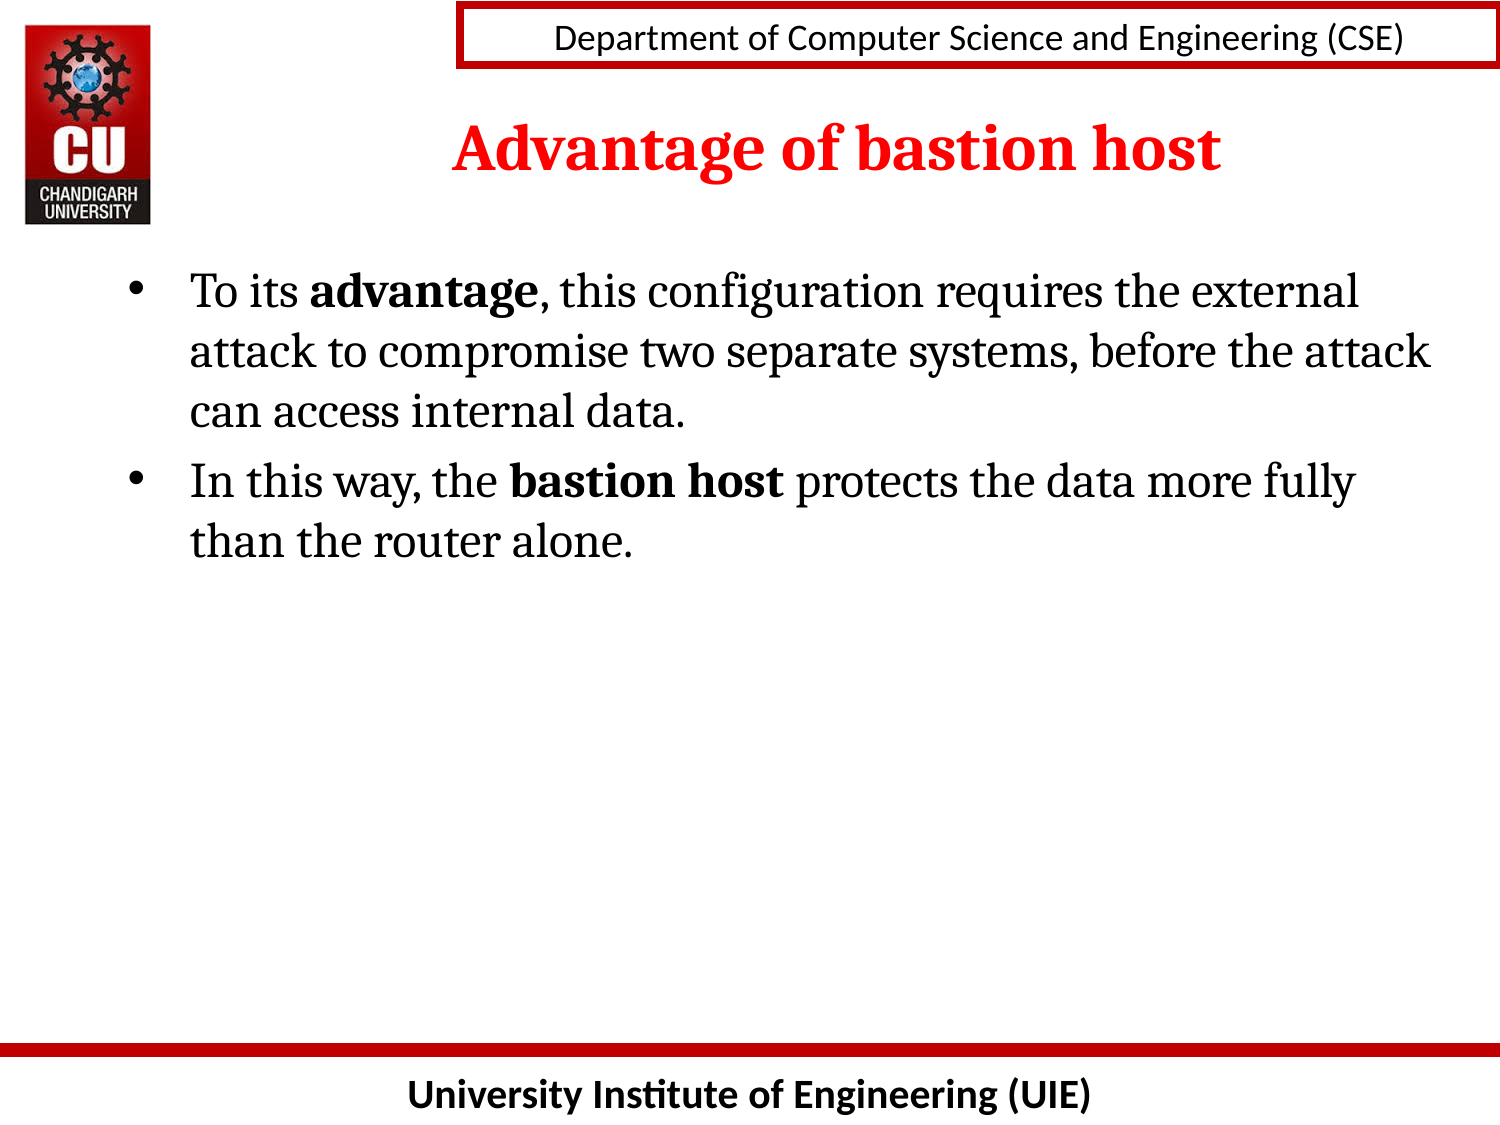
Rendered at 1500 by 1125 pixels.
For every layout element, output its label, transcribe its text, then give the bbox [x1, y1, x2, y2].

picture [24, 24, 151, 225]
list Advantage of bastion host [174, 87, 1463, 200]
list To its advantage, this configuration requires the external attack to compromise two separate systems, before the attack can access internal data. In this way, the bastion host protects the data more fully than the router alone. [99, 249, 1463, 1050]
